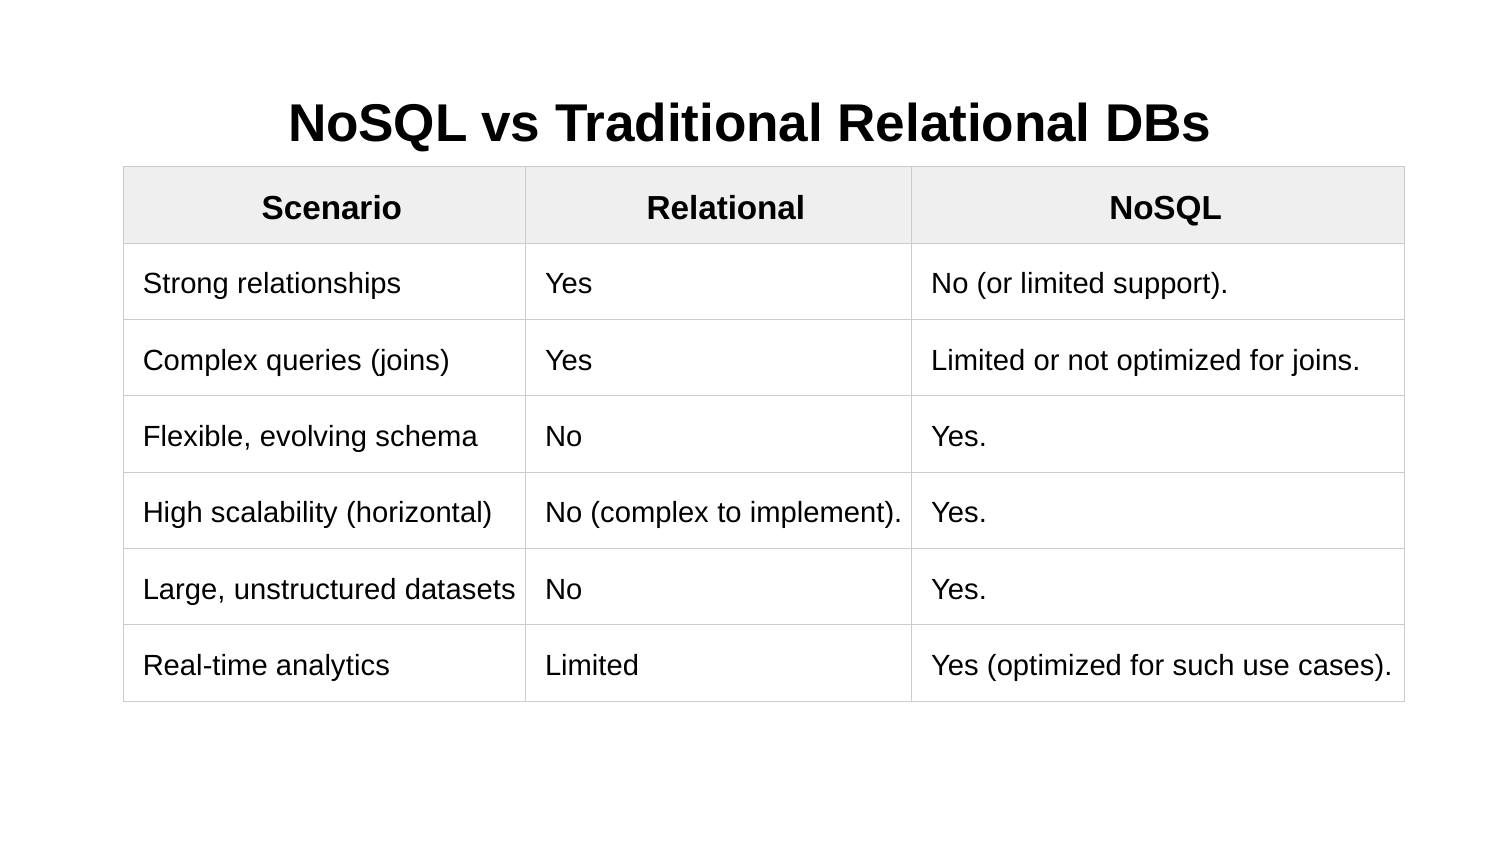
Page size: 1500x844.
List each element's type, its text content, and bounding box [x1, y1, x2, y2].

table_cell No [526, 549, 911, 624]
table_cell Strong relationships [124, 244, 525, 319]
table_cell No [526, 396, 911, 472]
table_cell Real-time analytics [124, 625, 525, 701]
table_cell Flexible, evolving schema [124, 396, 525, 472]
table_cell Yes [526, 244, 911, 319]
table_header NoSQL [912, 167, 1404, 243]
table_cell High scalability (horizontal) [124, 473, 525, 548]
table_cell Limited or not optimized for joins. [912, 320, 1404, 395]
table_cell Limited [526, 625, 911, 701]
table_header Relational [526, 167, 911, 243]
table_cell No (complex to implement). [526, 473, 911, 548]
table_cell Yes. [912, 396, 1404, 472]
table_cell Yes (optimized for such use cases). [912, 625, 1404, 701]
table_cell Large, unstructured datasets [124, 549, 525, 624]
table_cell No (or limited support). [912, 244, 1404, 319]
table_cell Yes. [912, 549, 1404, 624]
table_header Scenario [124, 167, 525, 243]
table_cell Complex queries (joins) [124, 320, 525, 395]
table_cell Yes. [912, 473, 1404, 548]
title NoSQL vs Traditional Relational DBs [51, 72, 1449, 167]
table_cell Yes [526, 320, 911, 395]
